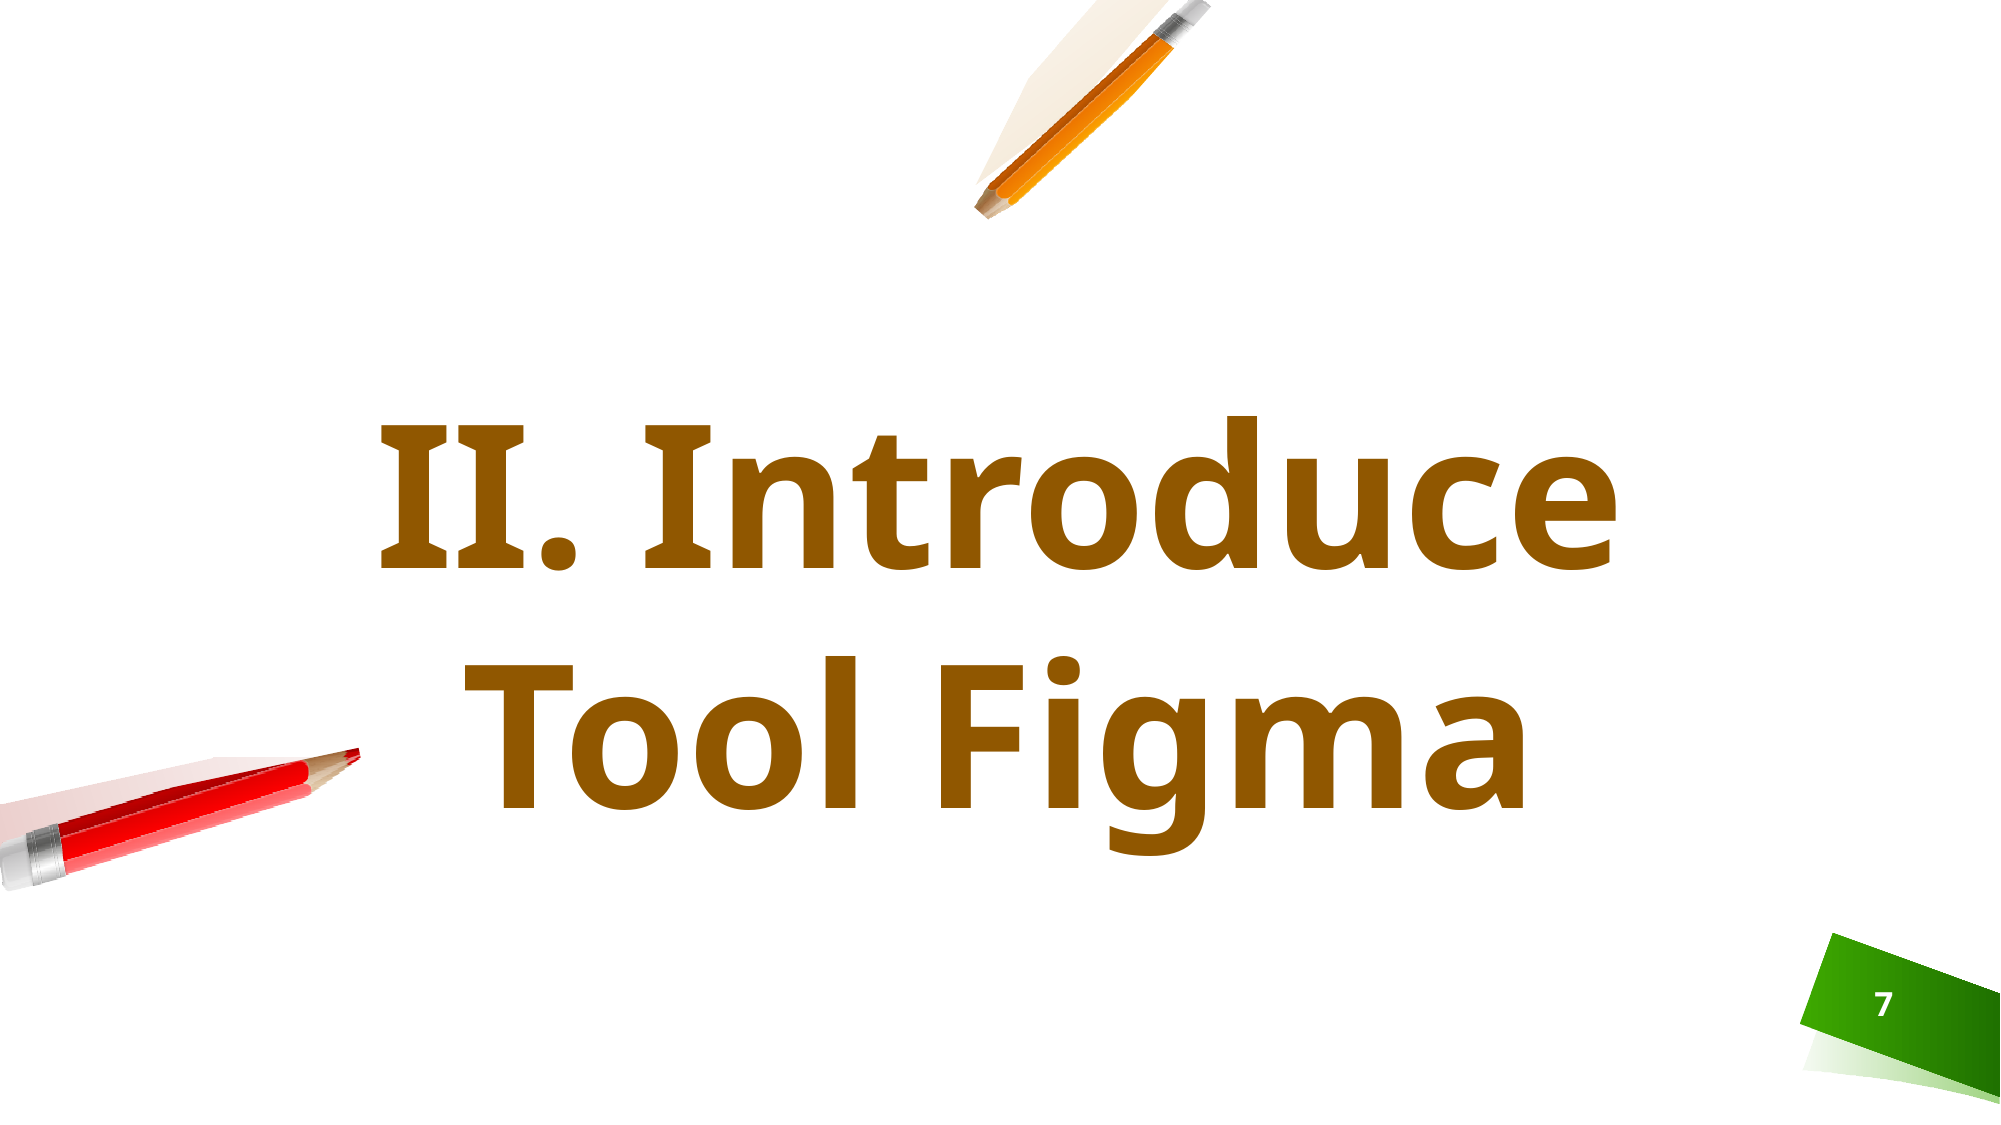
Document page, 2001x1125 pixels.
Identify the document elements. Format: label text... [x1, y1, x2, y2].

text_box II. Introduce Tool Figma [156, 360, 1844, 856]
picture [0, 790, 175, 894]
picture [956, 0, 1217, 237]
slide_number 7 [1831, 975, 1937, 1036]
